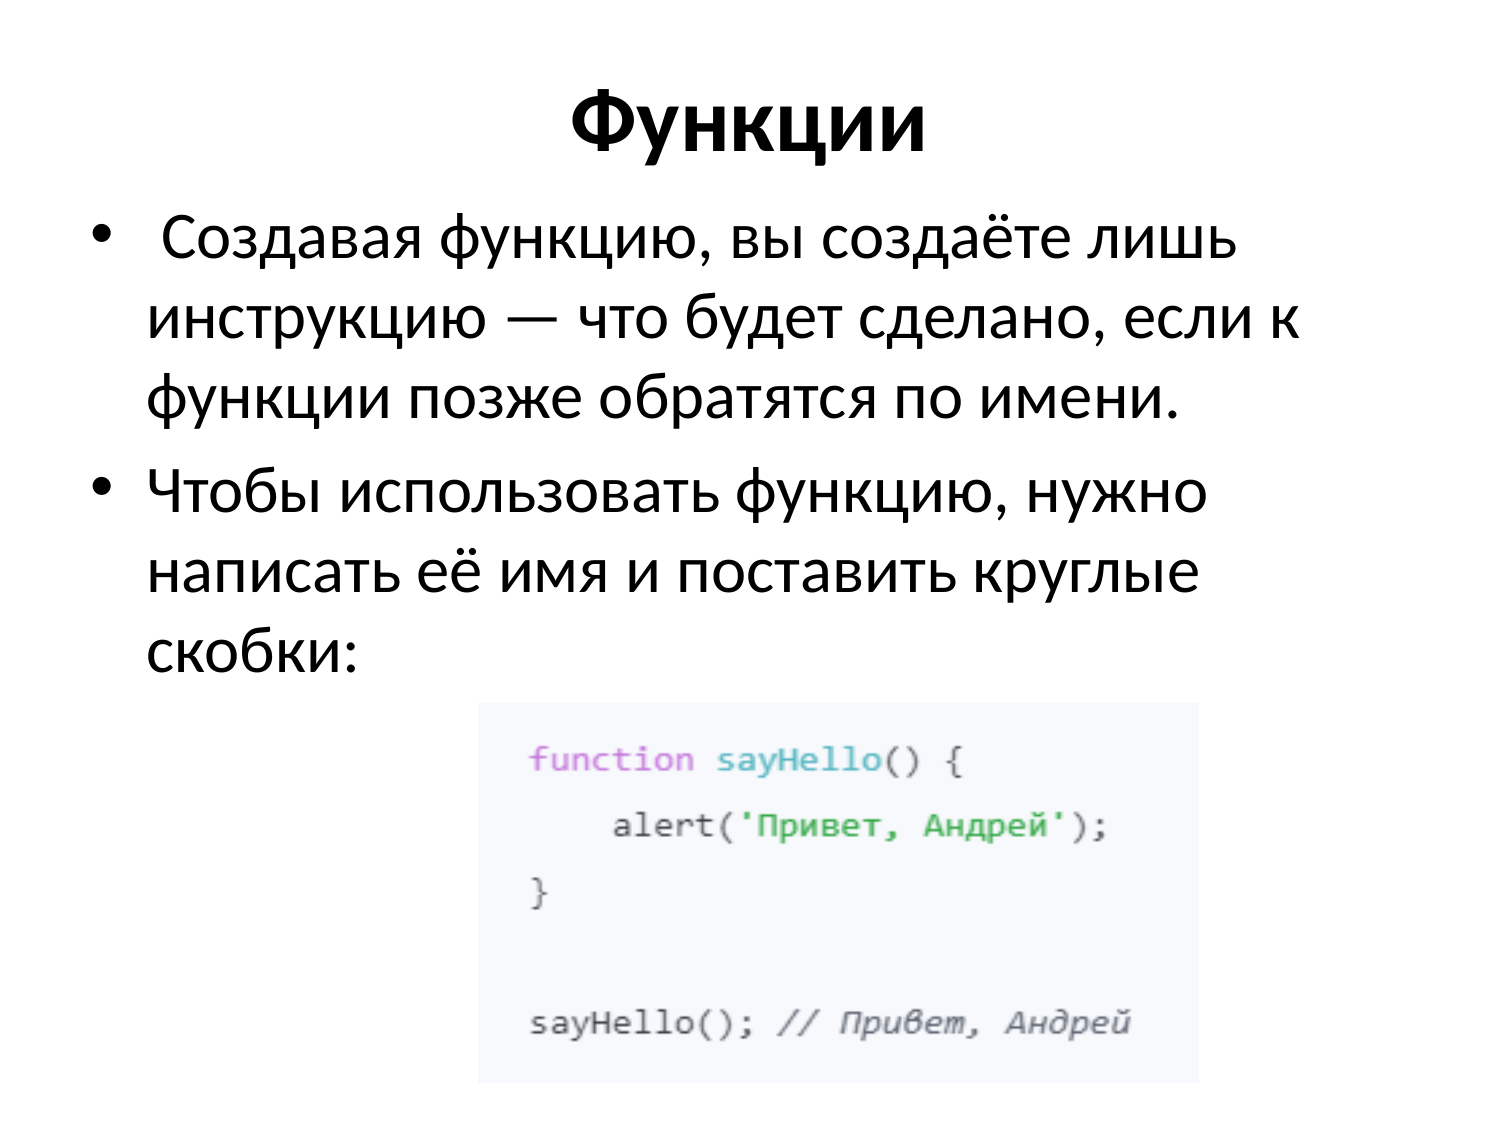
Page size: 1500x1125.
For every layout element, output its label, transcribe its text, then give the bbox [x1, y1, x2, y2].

title Функции [75, 45, 1425, 184]
picture [478, 703, 1200, 1083]
list Создавая функцию, вы создаёте лишь инструкцию — что будет сделано, если к функции позже обратятся по имени. Чтобы использовать функцию, нужно написать её имя и поставить круглые скобки: [75, 184, 1425, 716]
